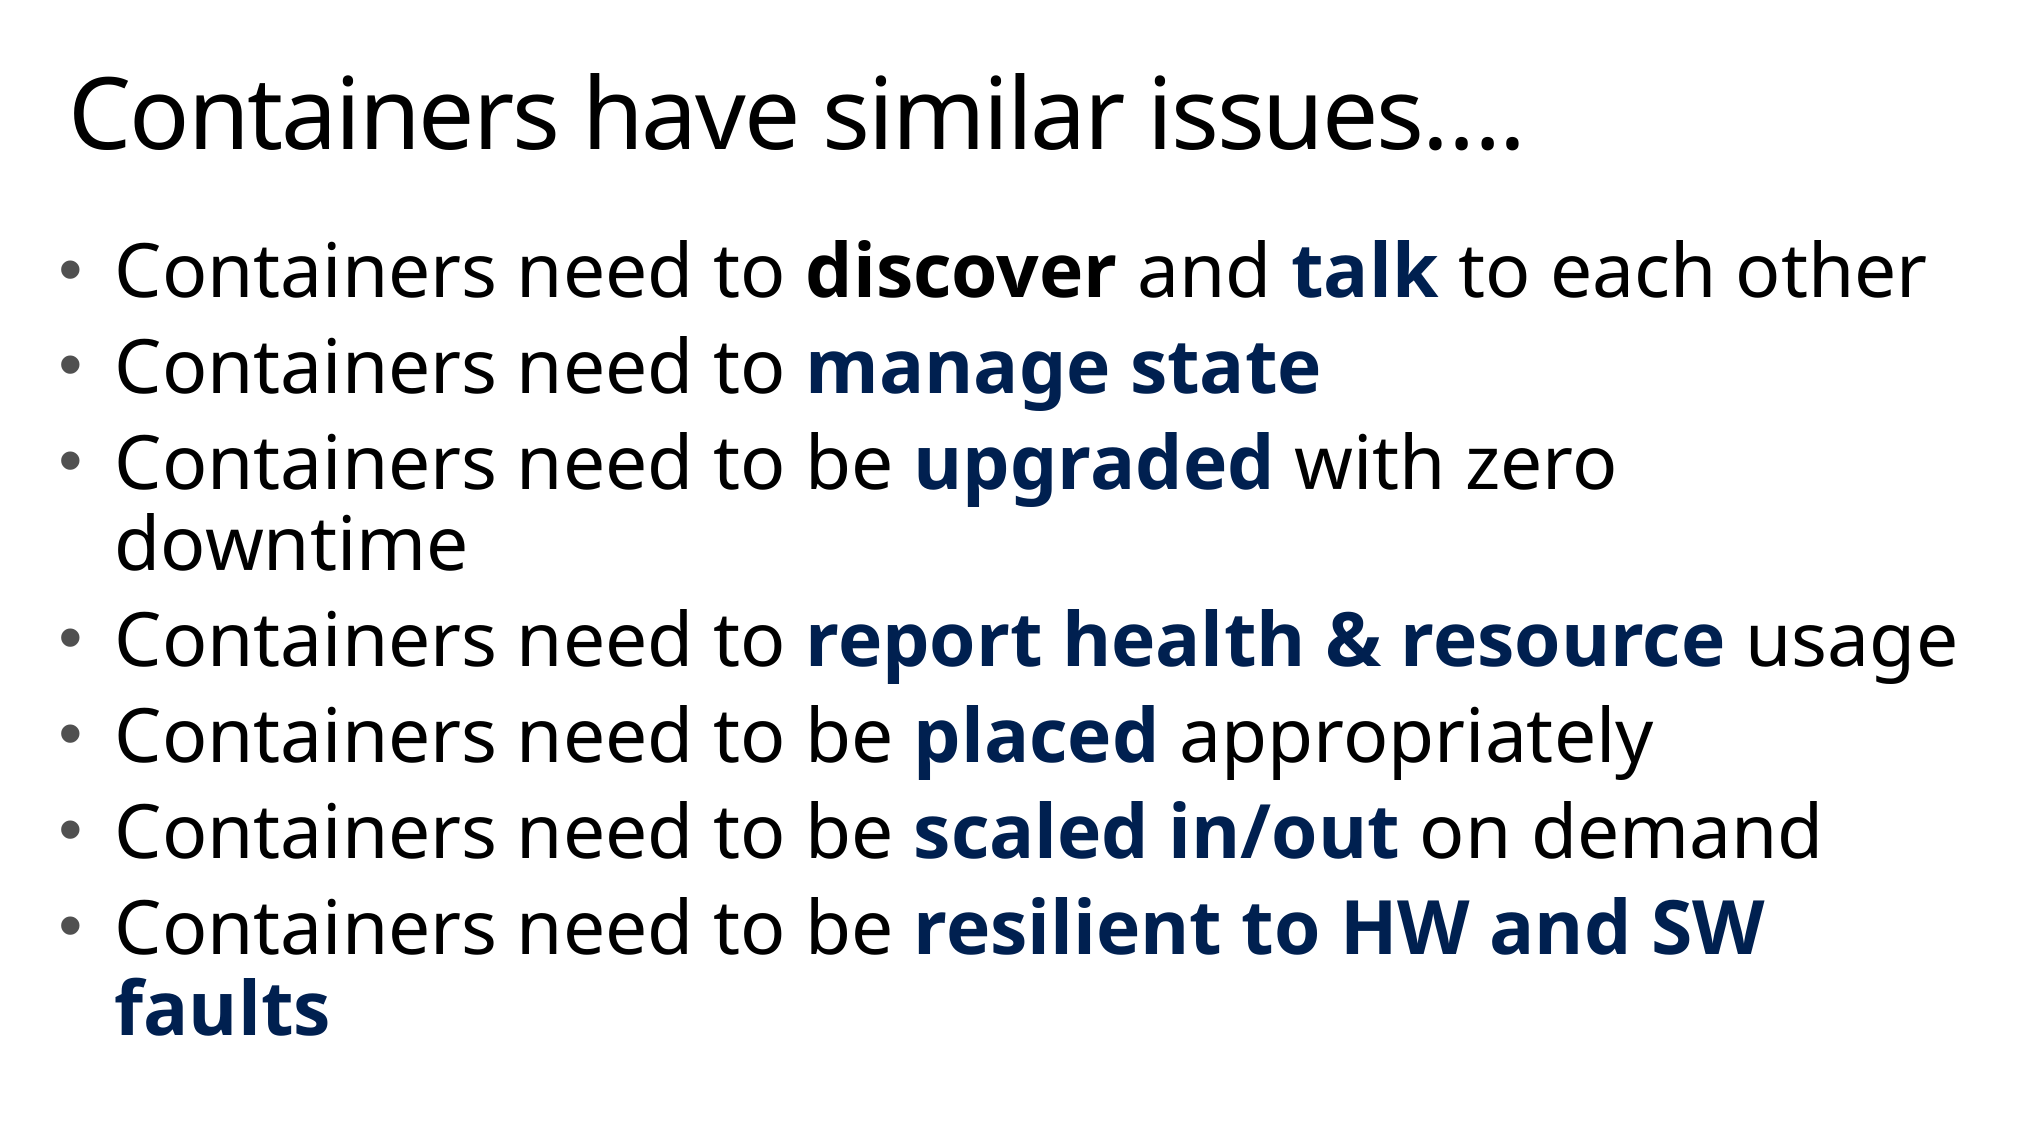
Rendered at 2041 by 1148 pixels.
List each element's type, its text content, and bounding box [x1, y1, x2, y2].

list Containers need to discover and talk to each other Containers need to manage state Containers need to be upgraded with zero downtime Containers need to report health & resource usage Containers need to be placed appropriately Containers need to be scaled in/out on demand Containers need to be resilient to HW and SW faults [34, 217, 2006, 1030]
title Containers have similar issues…. [45, 48, 1996, 199]
